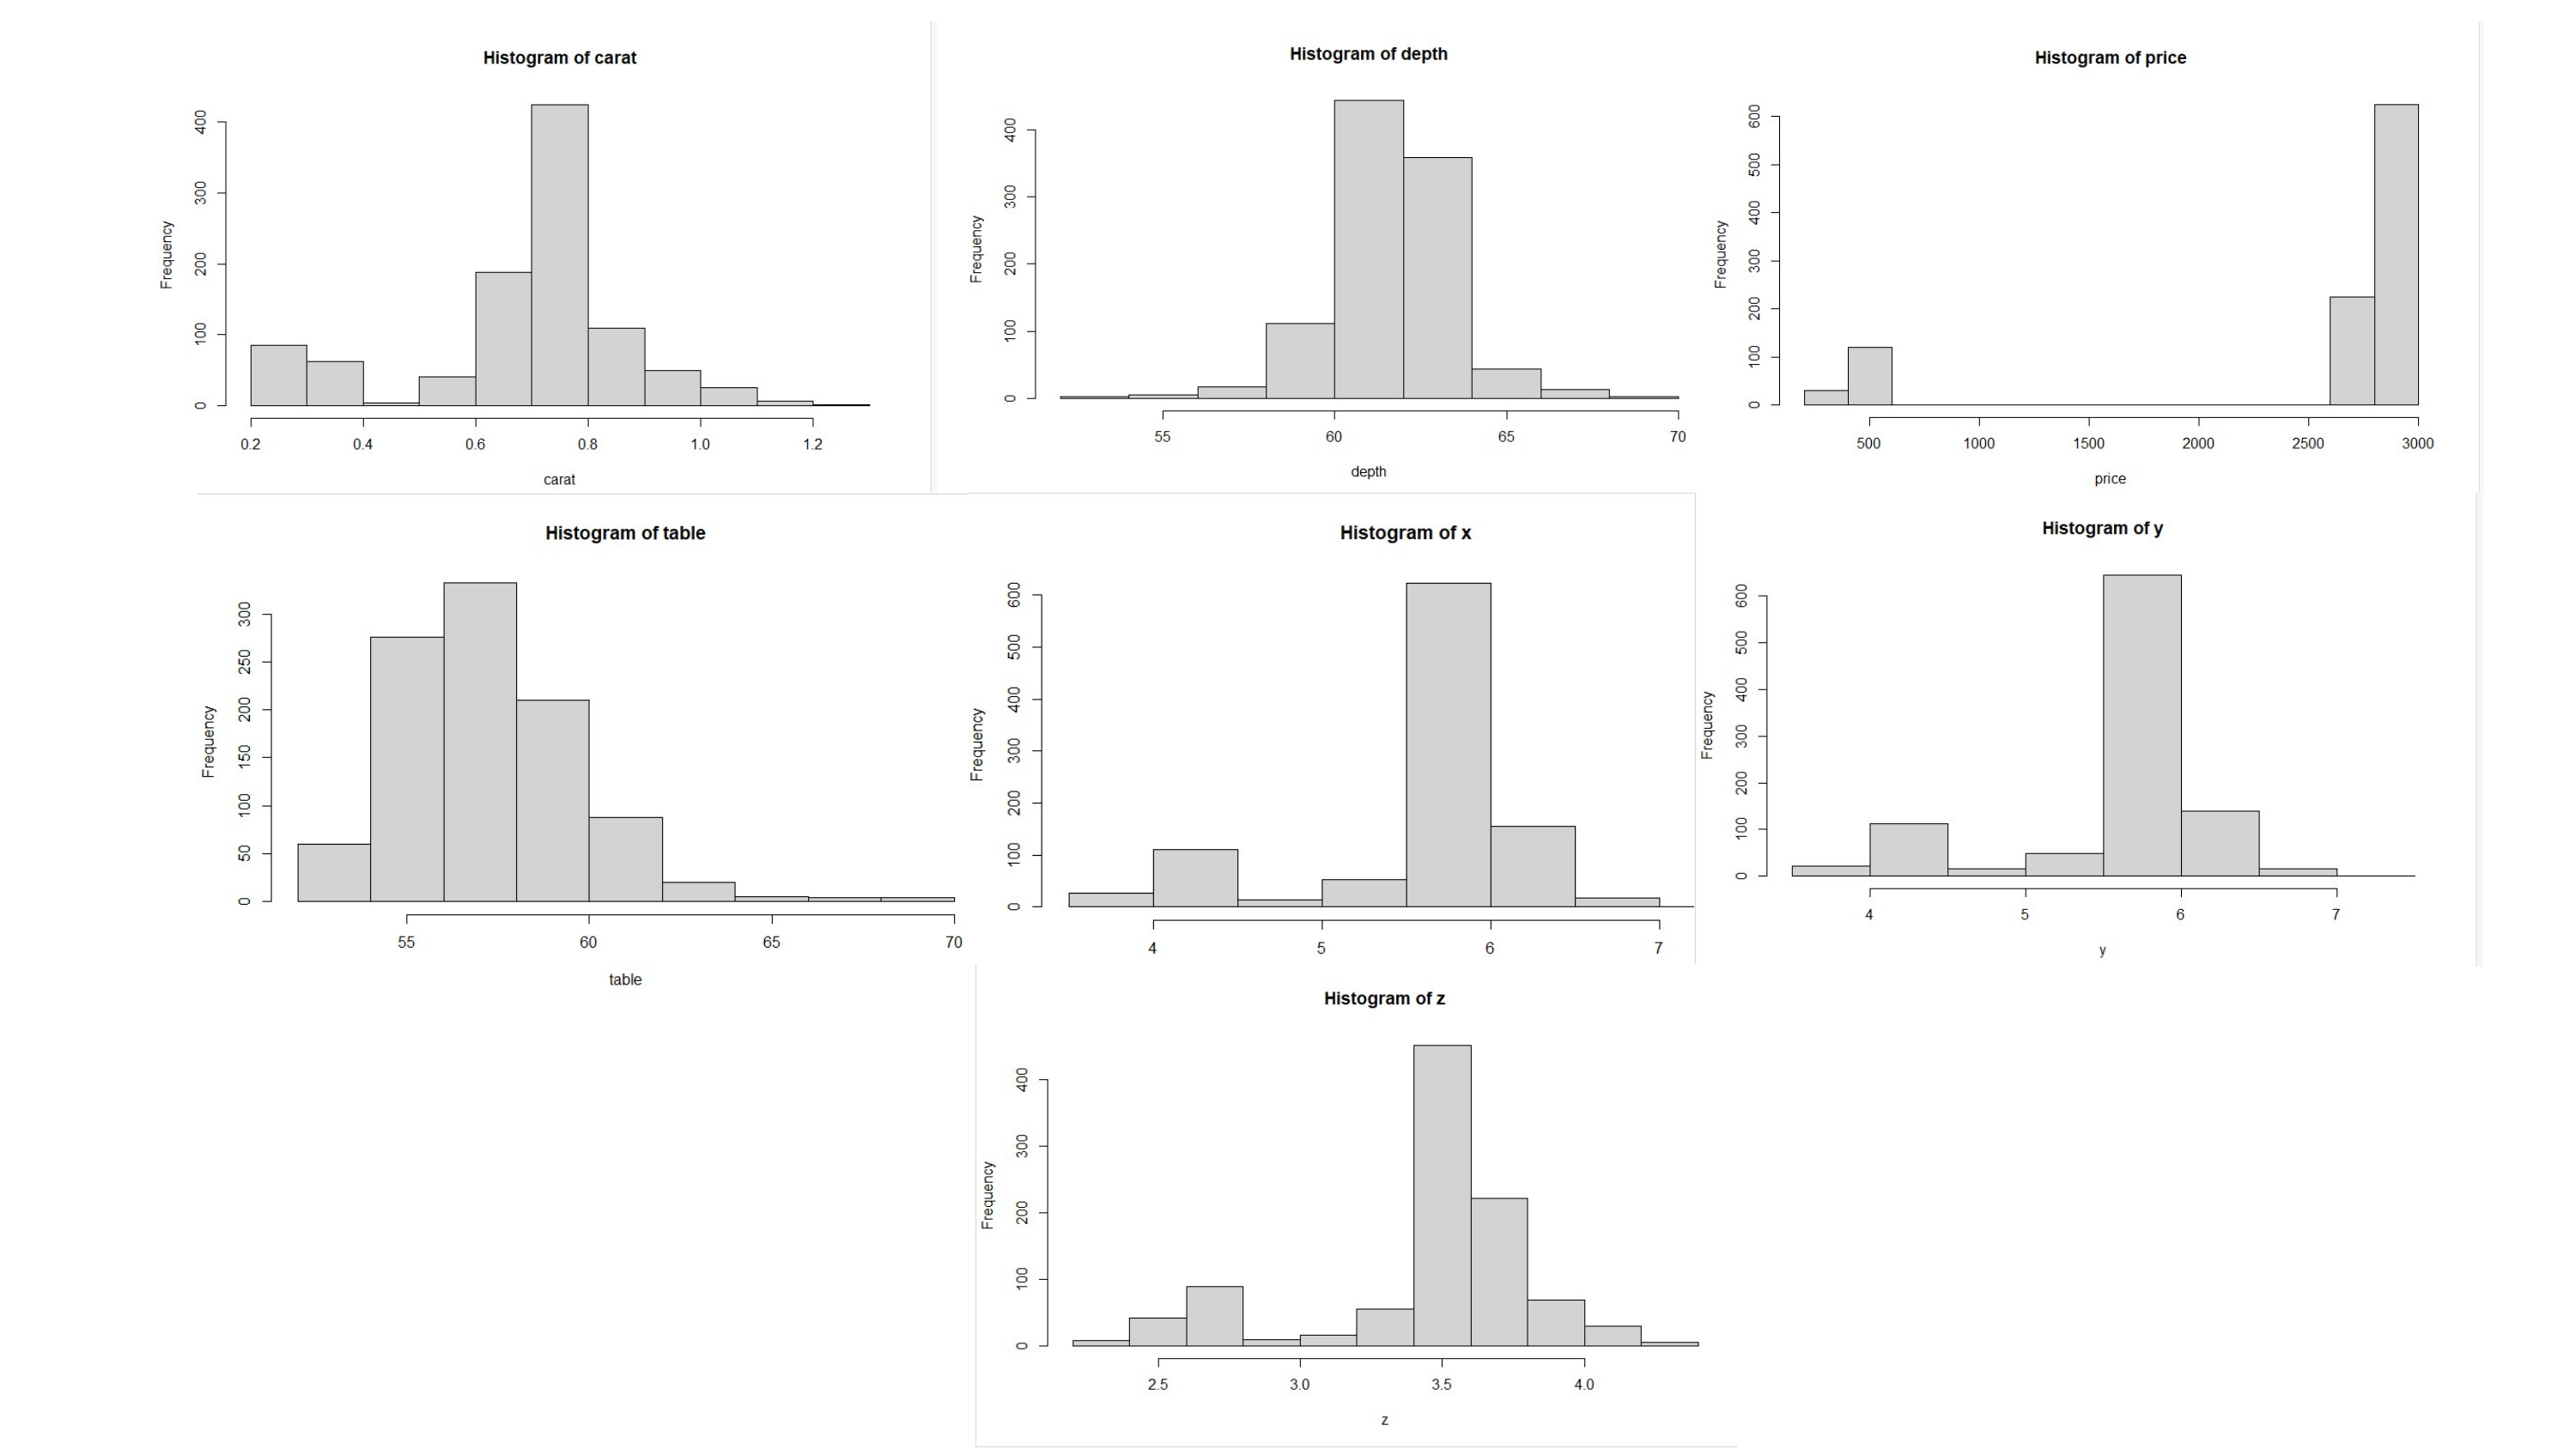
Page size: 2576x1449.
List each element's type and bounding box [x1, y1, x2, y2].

picture [157, 21, 2484, 1448]
